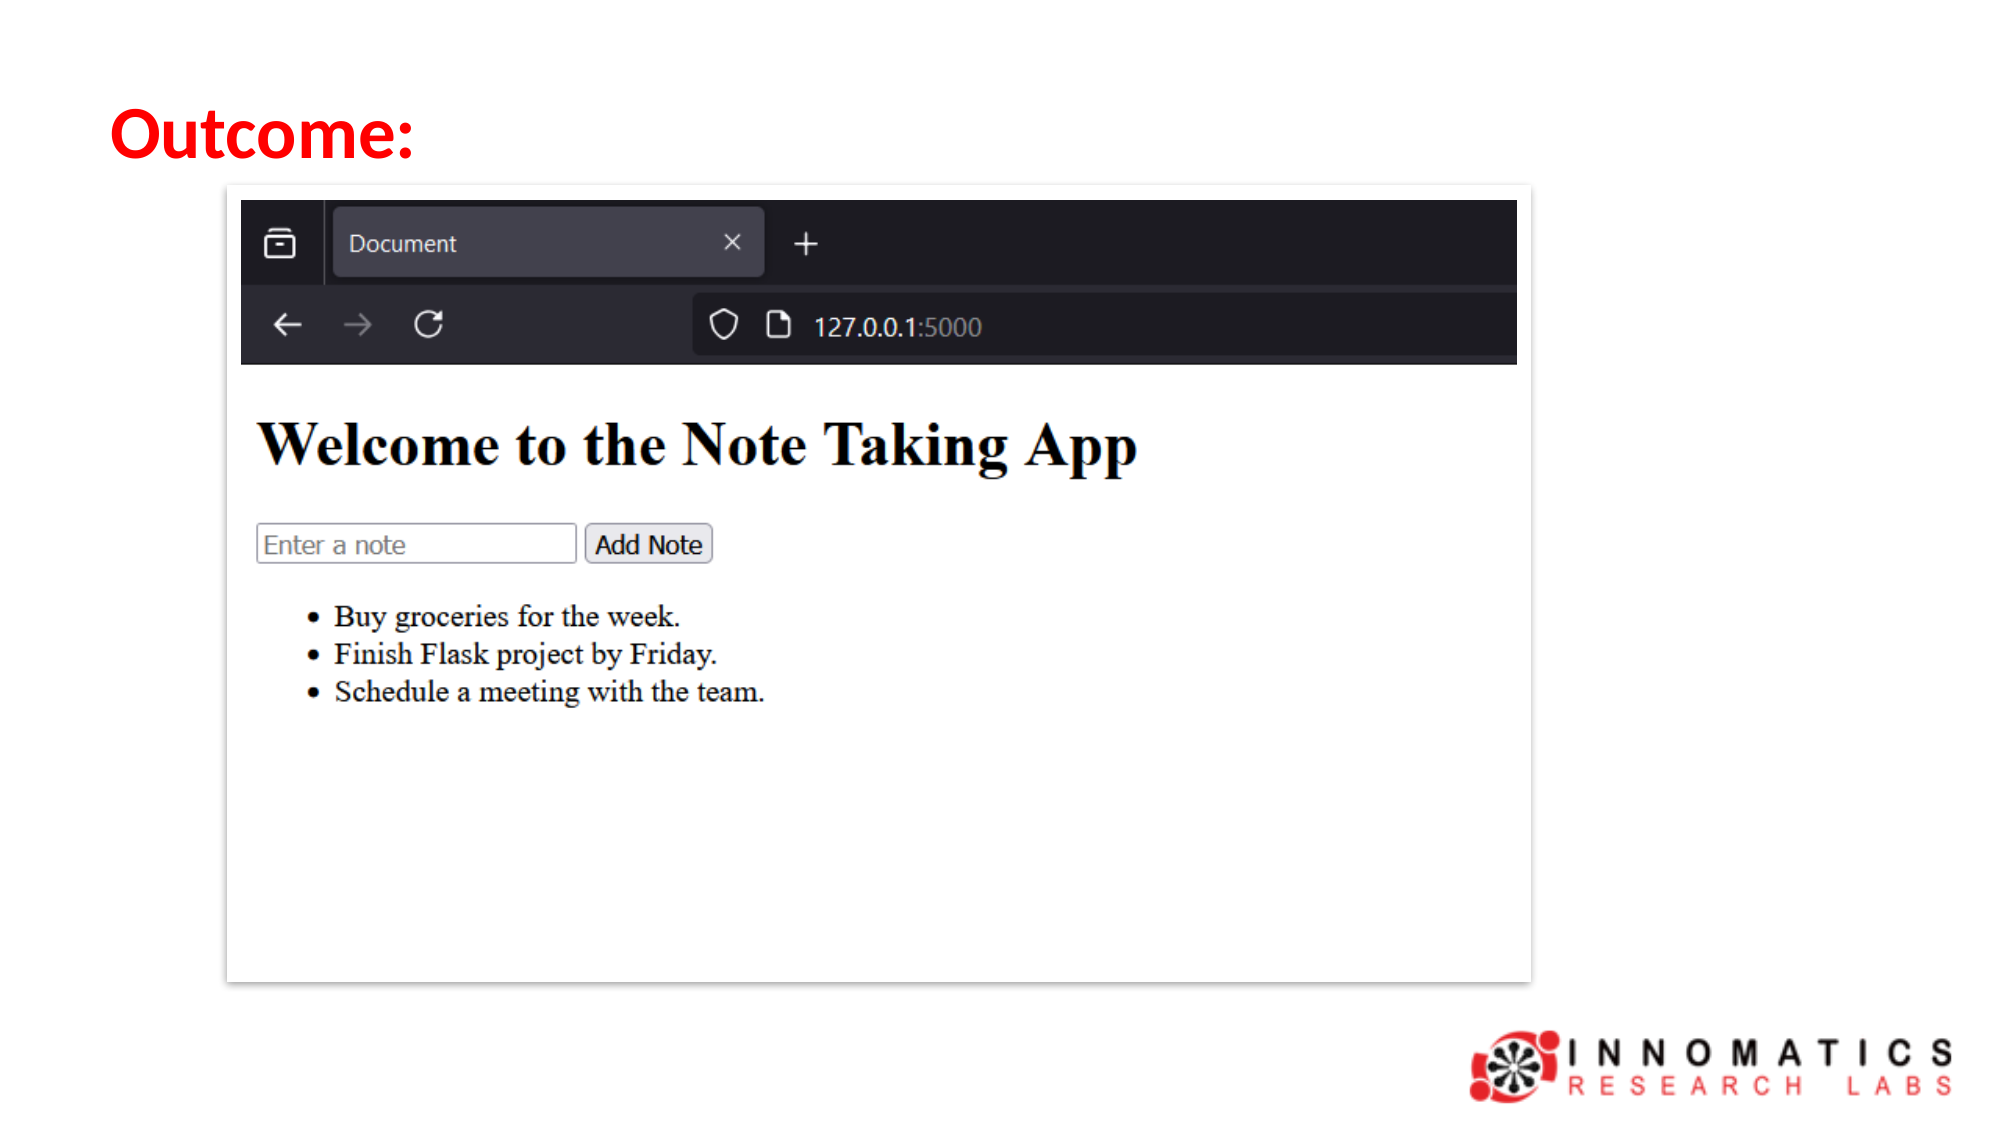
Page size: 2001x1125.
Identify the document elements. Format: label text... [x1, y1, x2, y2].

picture [1445, 1014, 1975, 1125]
picture [241, 199, 1517, 968]
text_box Outcome: [95, 93, 1912, 181]
